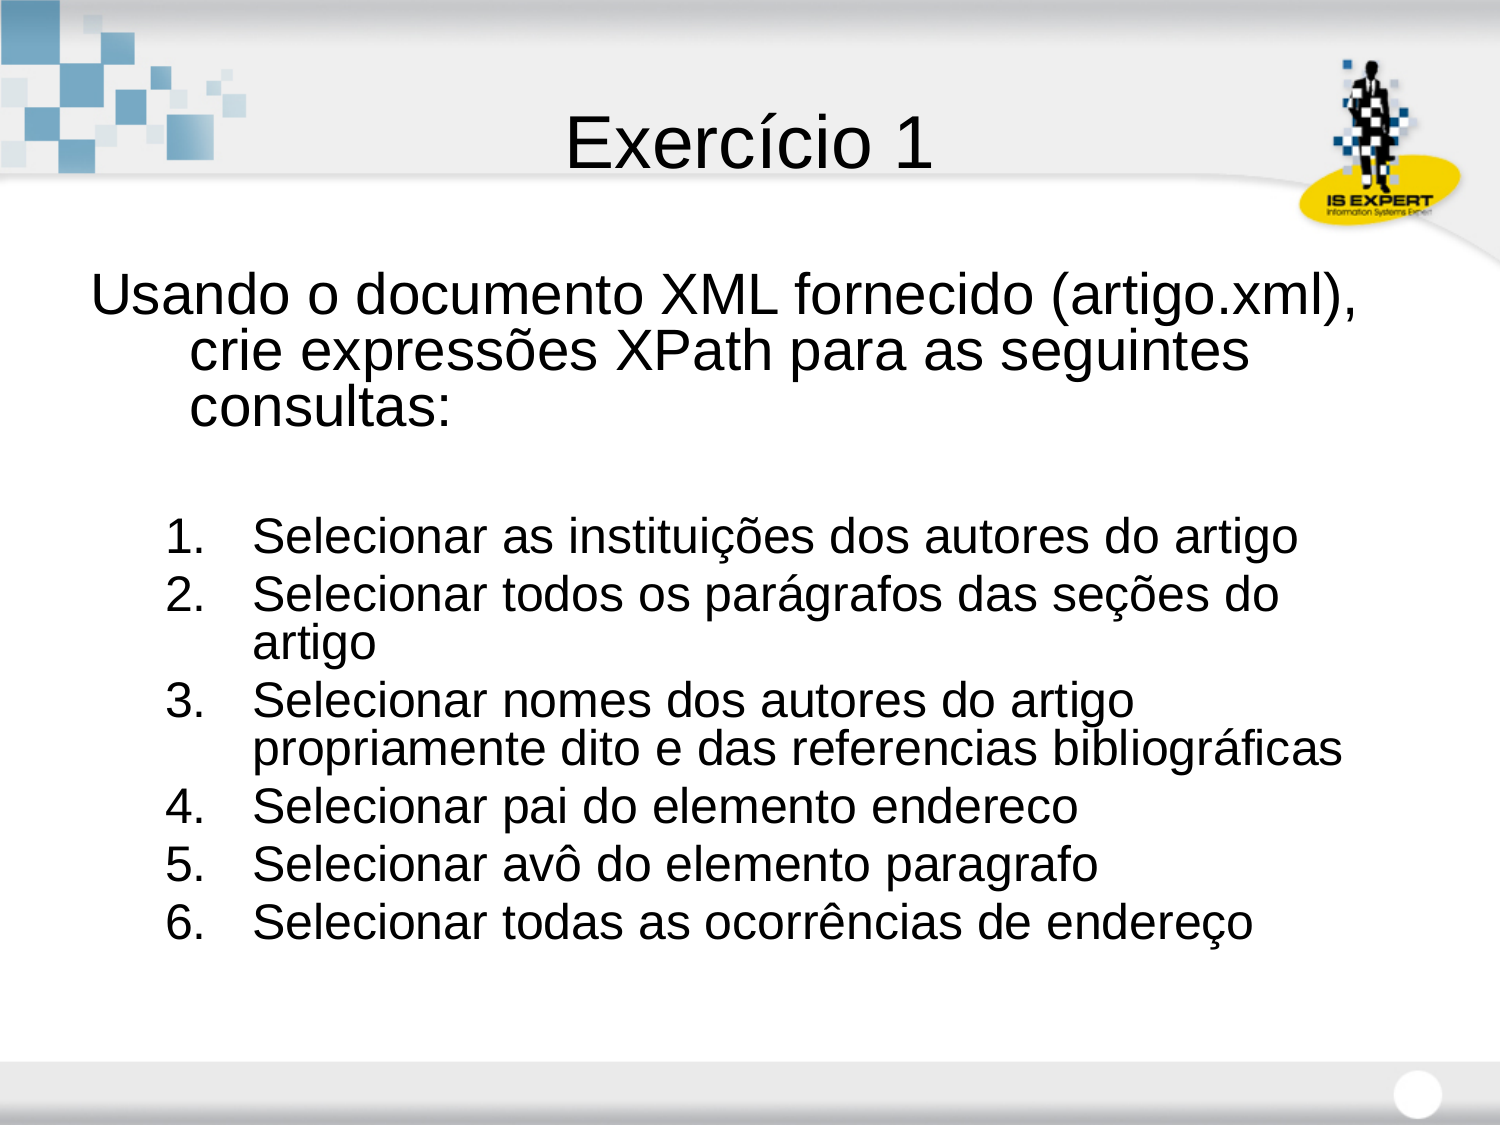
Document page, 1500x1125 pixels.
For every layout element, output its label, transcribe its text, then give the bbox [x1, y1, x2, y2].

picture [0, 0, 1500, 1125]
list Usando o documento XML fornecido (artigo.xml), crie expressões XPath para as seguintes consultas: Selecionar as instituições dos autores do artigo Selecionar todos os parágrafos das seções do artigo Selecionar nomes dos autores do artigo propriamente dito e das referencias bibliográficas Selecionar pai do elemento endereco Selecionar avô do elemento paragrafo Selecionar todas as ocorrências de endereço [74, 262, 1426, 1006]
title Exercício 1 [74, 44, 1426, 233]
